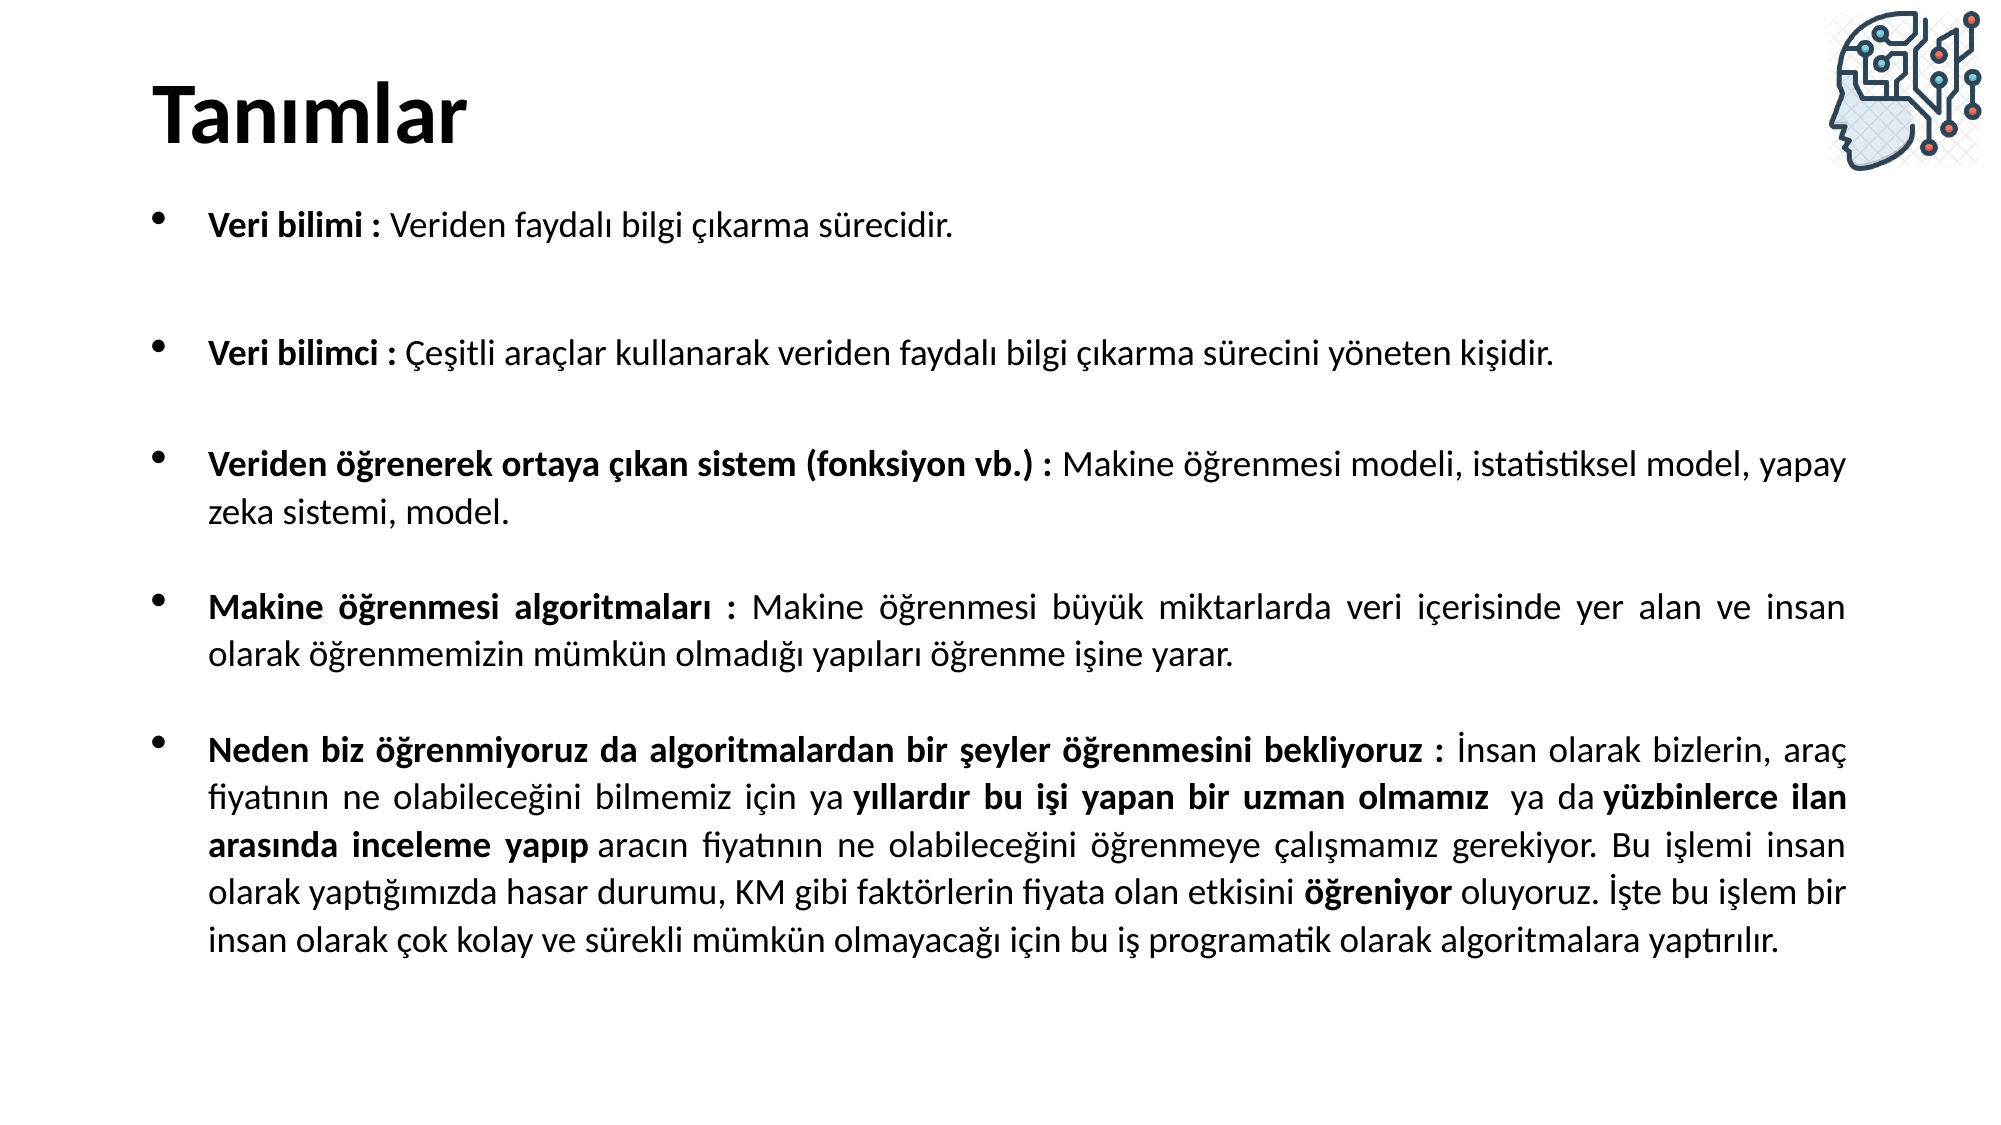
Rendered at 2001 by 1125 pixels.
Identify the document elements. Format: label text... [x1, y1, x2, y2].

title Tanımlar [137, 59, 1824, 171]
list Veri bilimi : Veriden faydalı bilgi çıkarma sürecidir. Veri bilimci : Çeşitli araçlar kullanarak veriden faydalı bilgi çıkarma sürecini yöneten kişidir. Veriden öğrenerek ortaya çıkan sistem (fonksiyon vb.) : Makine öğrenmesi modeli, istatistiksel model, yapay zeka sistemi, model. Makine öğrenmesi algoritmaları : Makine öğrenmesi büyük miktarlarda veri içerisinde yer alan ve insan olarak öğrenmemizin mümkün olmadığı yapıları öğrenme işine yarar. Neden biz öğrenmiyoruz da algoritmalardan bir şeyler öğrenmesini bekliyoruz : İnsan olarak bizlerin, araç fiyatının ne olabileceğini bilmemiz için ya yıllardır bu işi yapan bir uzman olmamız ya da yüzbinlerce ilan arasında inceleme yapıp aracın fiyatının ne olabileceğini öğrenmeye çalışmamız gerekiyor. Bu işlemi insan olarak yaptığımızda hasar durumu, KM gibi faktörlerin fiyata olan etkisini öğreniyor oluyoruz. İşte bu işlem bir insan olarak çok kolay ve sürekli mümkün olmayacağı için bu iş programatik olarak algoritmalara yaptırılır. [137, 189, 1863, 1014]
picture [1824, 11, 1985, 171]
